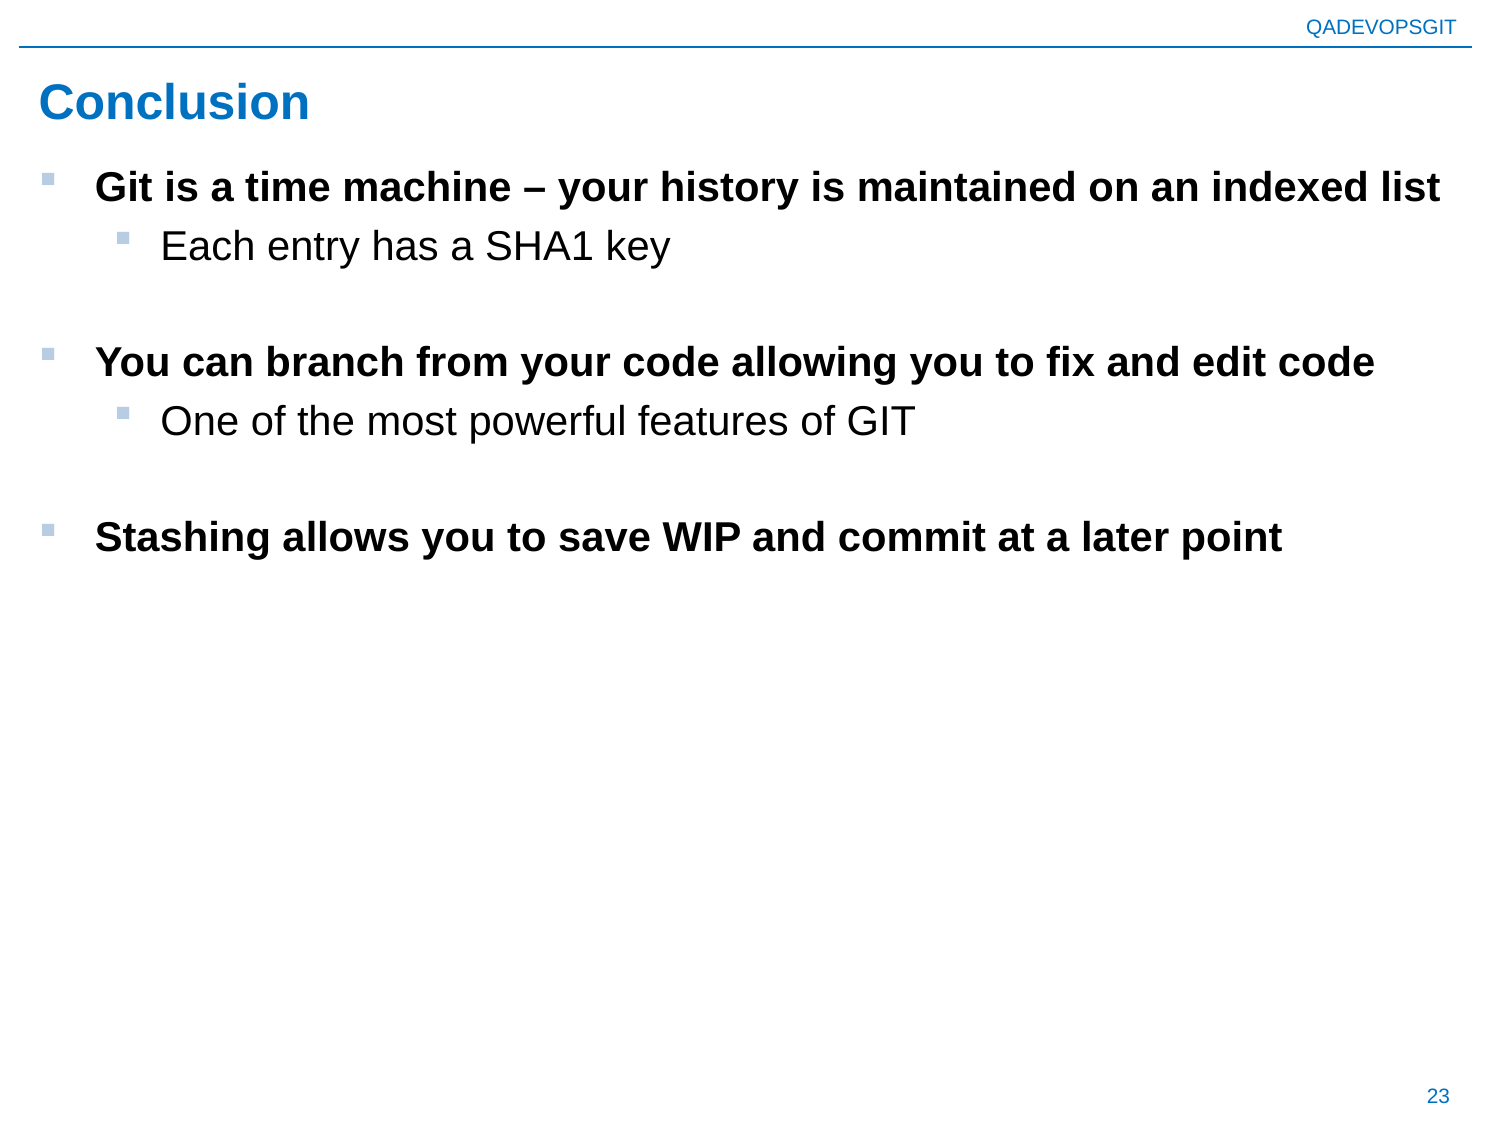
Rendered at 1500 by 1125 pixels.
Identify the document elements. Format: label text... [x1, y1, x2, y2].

list Git is a time machine – your history is maintained on an indexed list Each entry has a SHA1 key You can branch from your code allowing you to fix and edit code One of the most powerful features of GIT Stashing allows you to save WIP and commit at a later point [23, 152, 1465, 1008]
title Conclusion [23, 58, 1465, 141]
